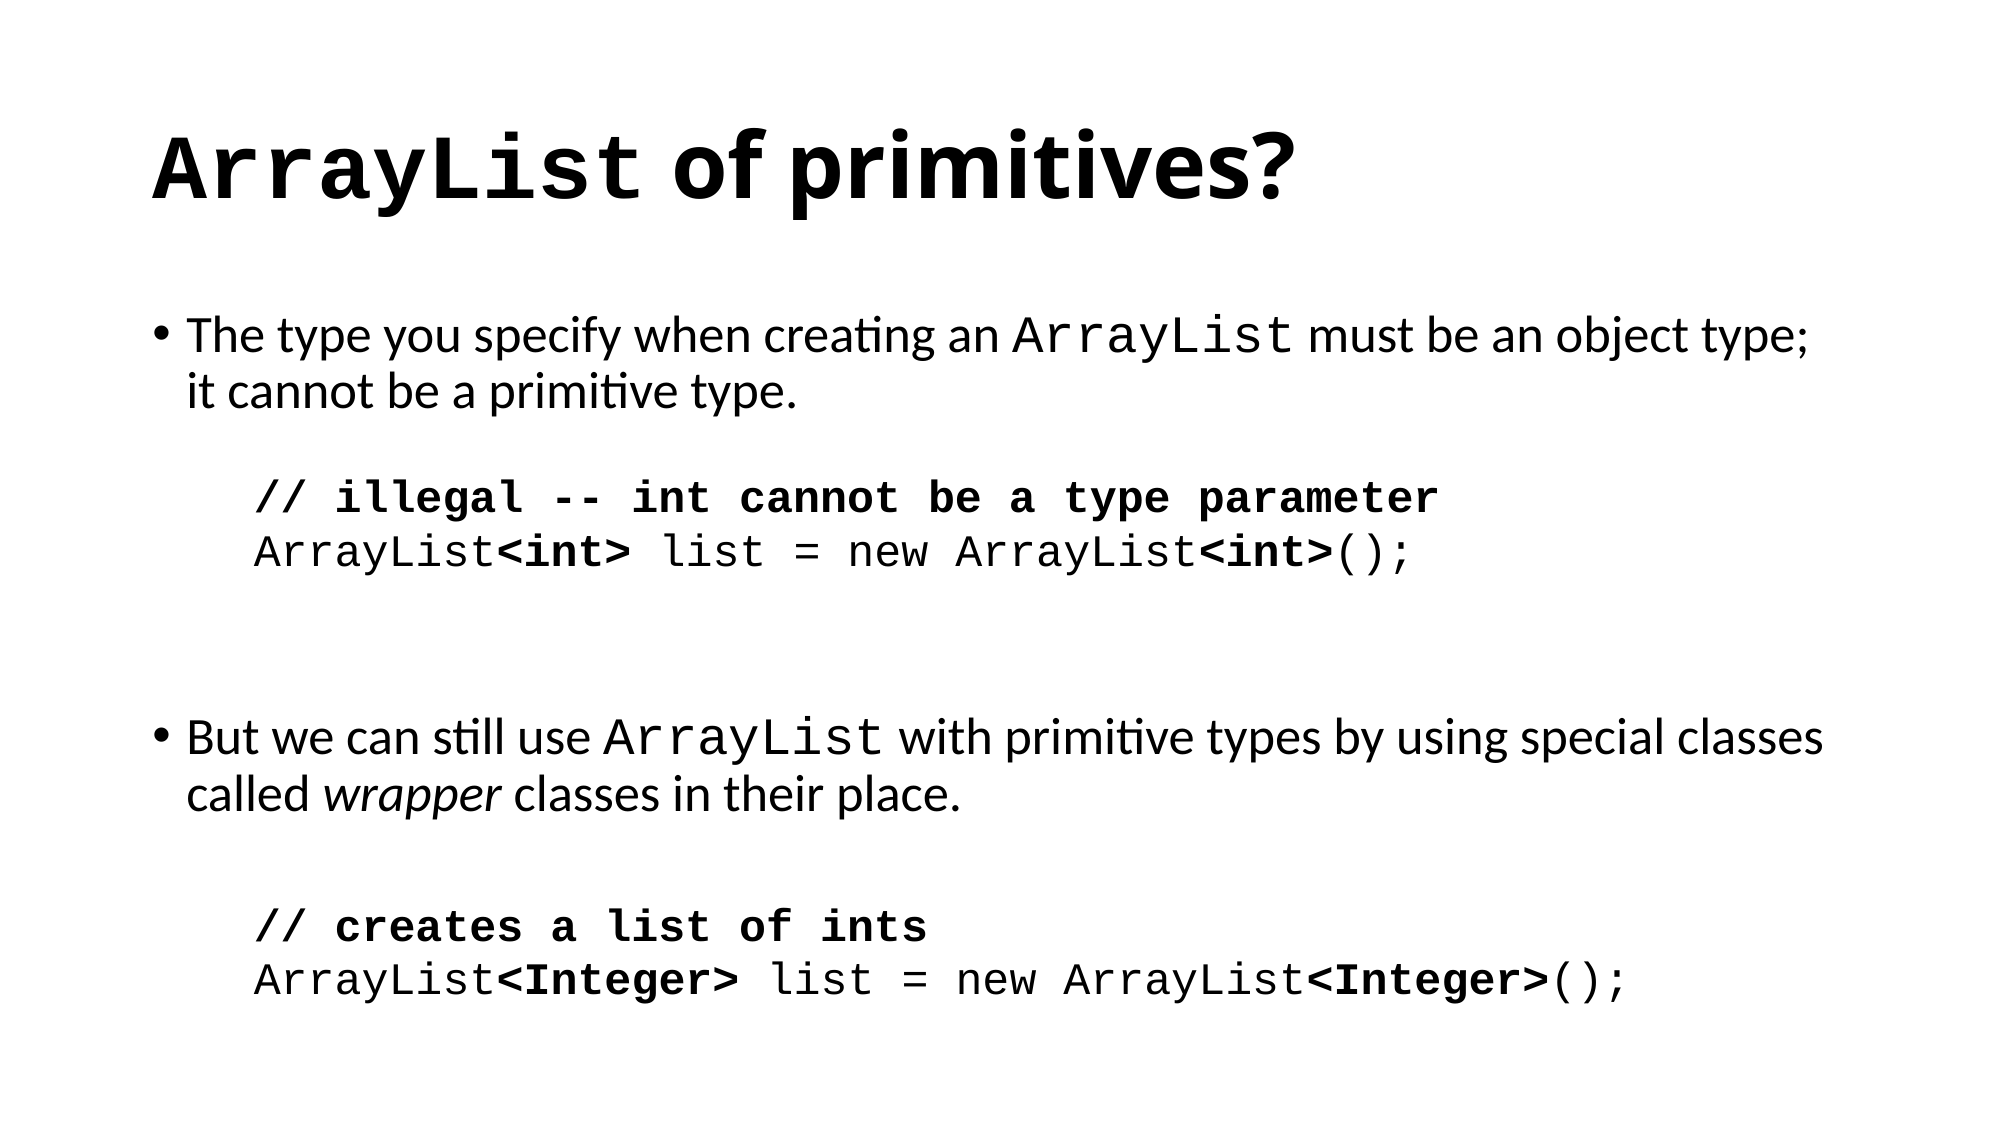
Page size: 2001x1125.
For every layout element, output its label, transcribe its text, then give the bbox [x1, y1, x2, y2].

title ArrayList of primitives? [137, 59, 1863, 278]
list The type you specify when creating an ArrayList must be an object type; it cannot be a primitive type. // illegal -- int cannot be a type parameter ArrayList<int> list = new ArrayList<int>(); But we can still use ArrayList with primitive types by using special classes called wrapper classes in their place. // creates a list of ints ArrayList<Integer> list = new ArrayList<Integer>(); [137, 299, 1863, 1014]
